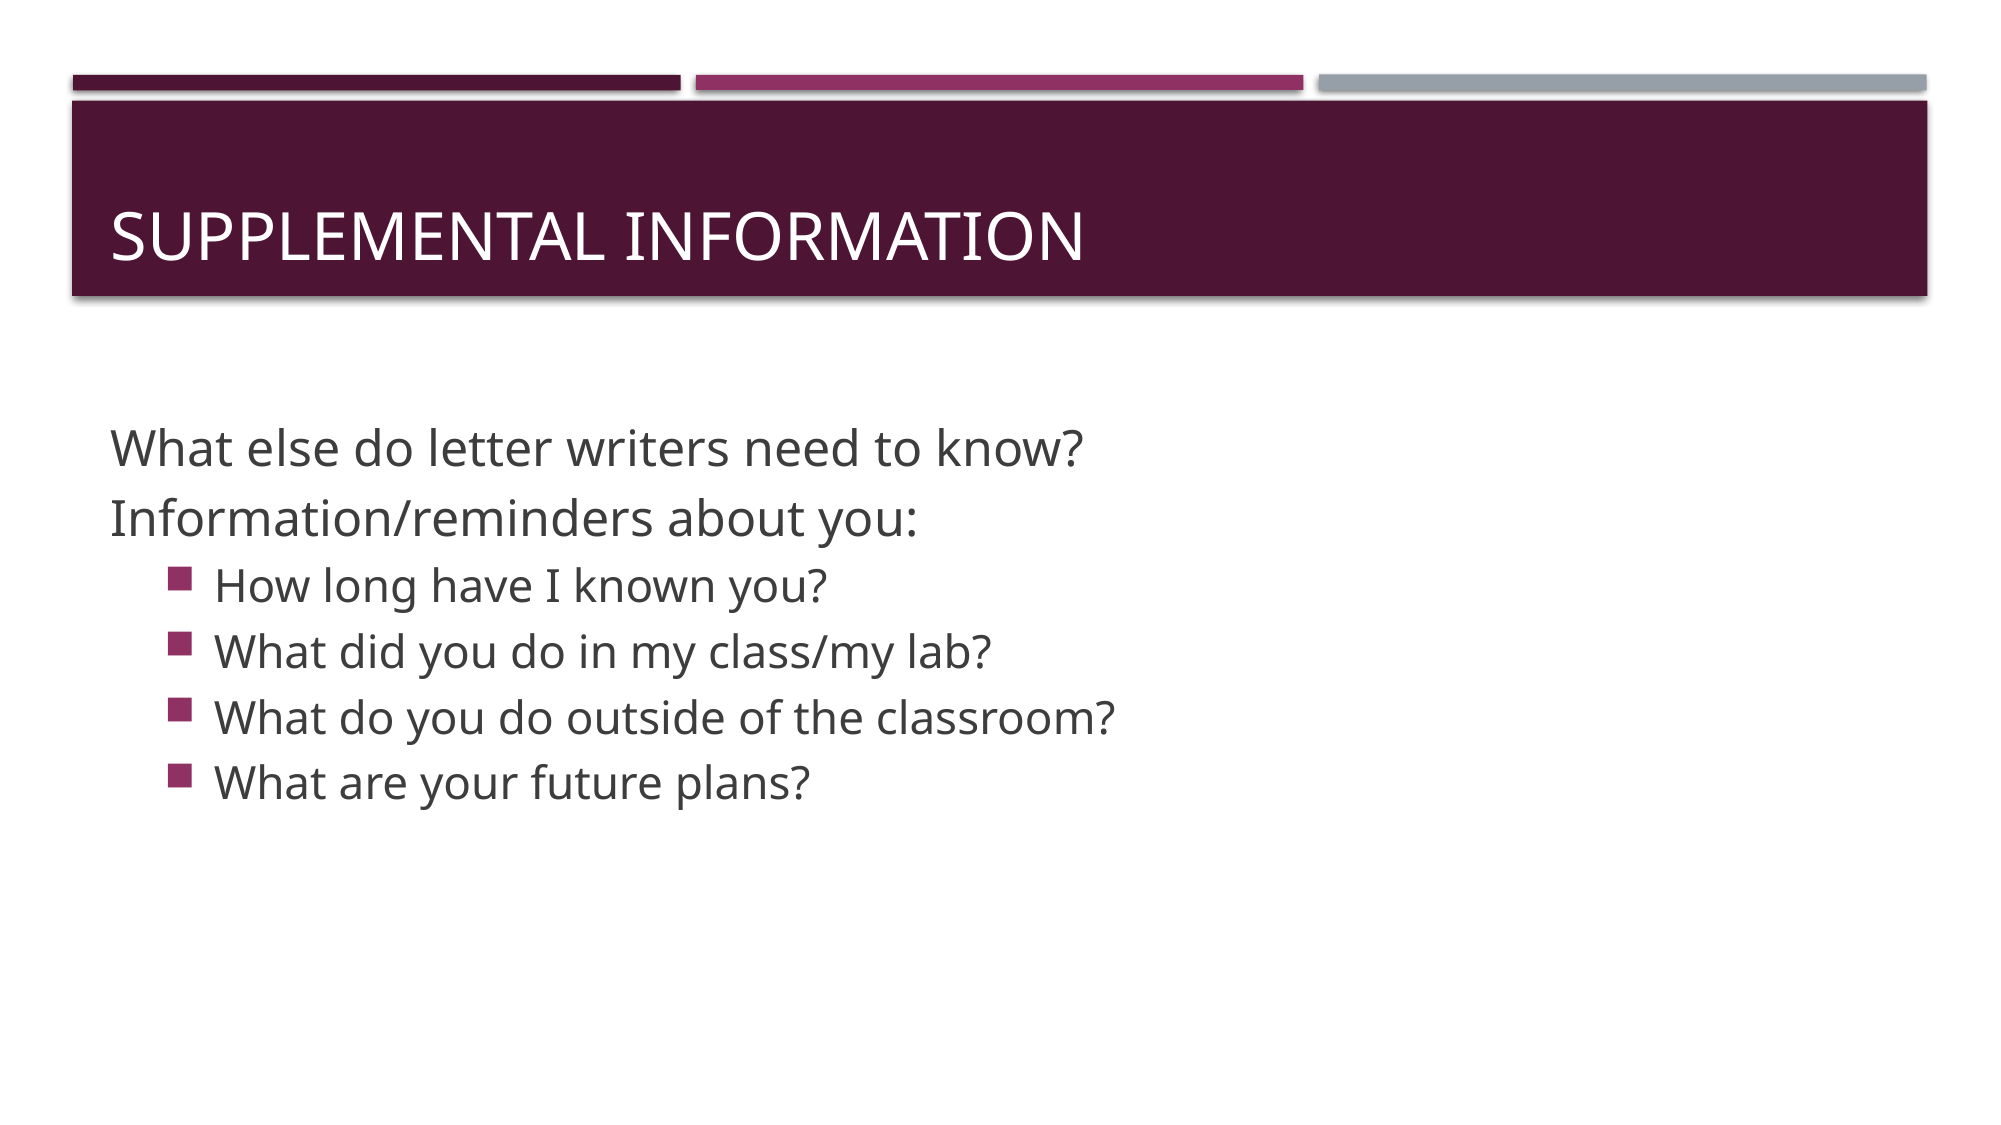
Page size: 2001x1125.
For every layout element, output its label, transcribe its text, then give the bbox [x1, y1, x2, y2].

title Supplemental Information [95, 115, 1905, 282]
list What else do letter writers need to know? Information/reminders about you: How long have I known you? What did you do in my class/my lab? What do you do outside of the classroom? What are your future plans? [95, 357, 1905, 962]
